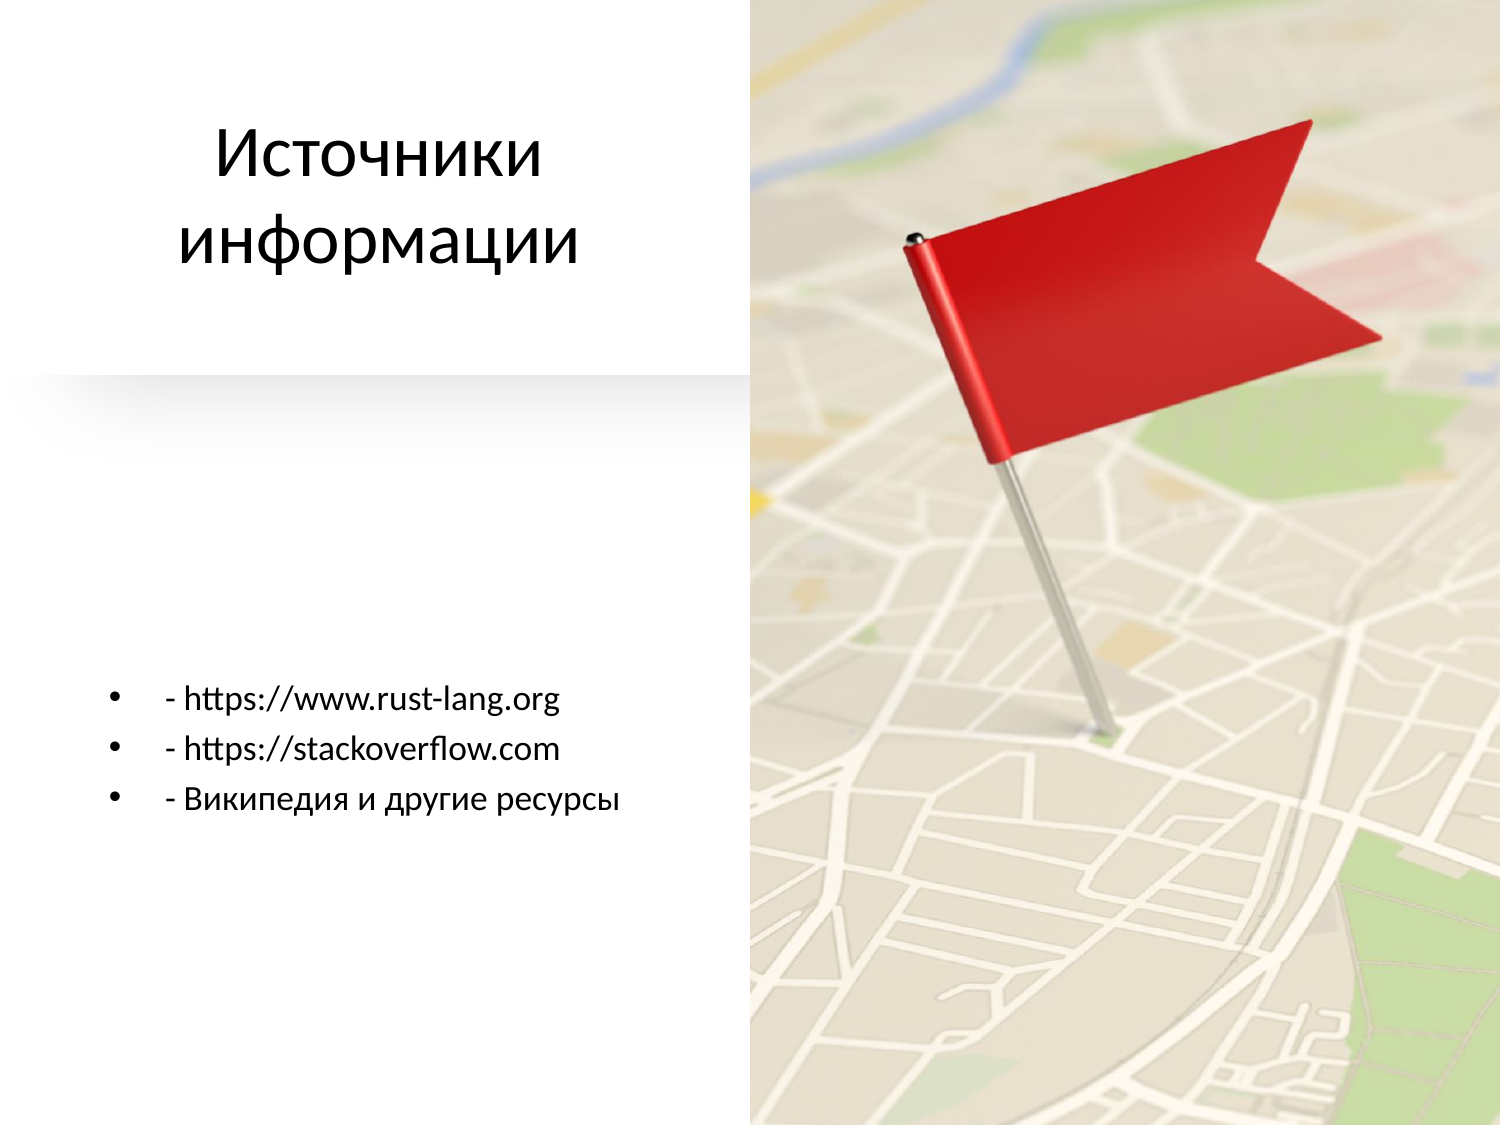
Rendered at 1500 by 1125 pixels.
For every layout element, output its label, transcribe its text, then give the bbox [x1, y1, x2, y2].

list - https://www.rust-lang.org - https://stackoverflow.com - Википедия и другие ресурсы [93, 450, 666, 1043]
text_box [0, 377, 744, 1125]
picture [749, 0, 1500, 1125]
text_box [0, 0, 747, 377]
title Источники информации [93, 57, 666, 324]
